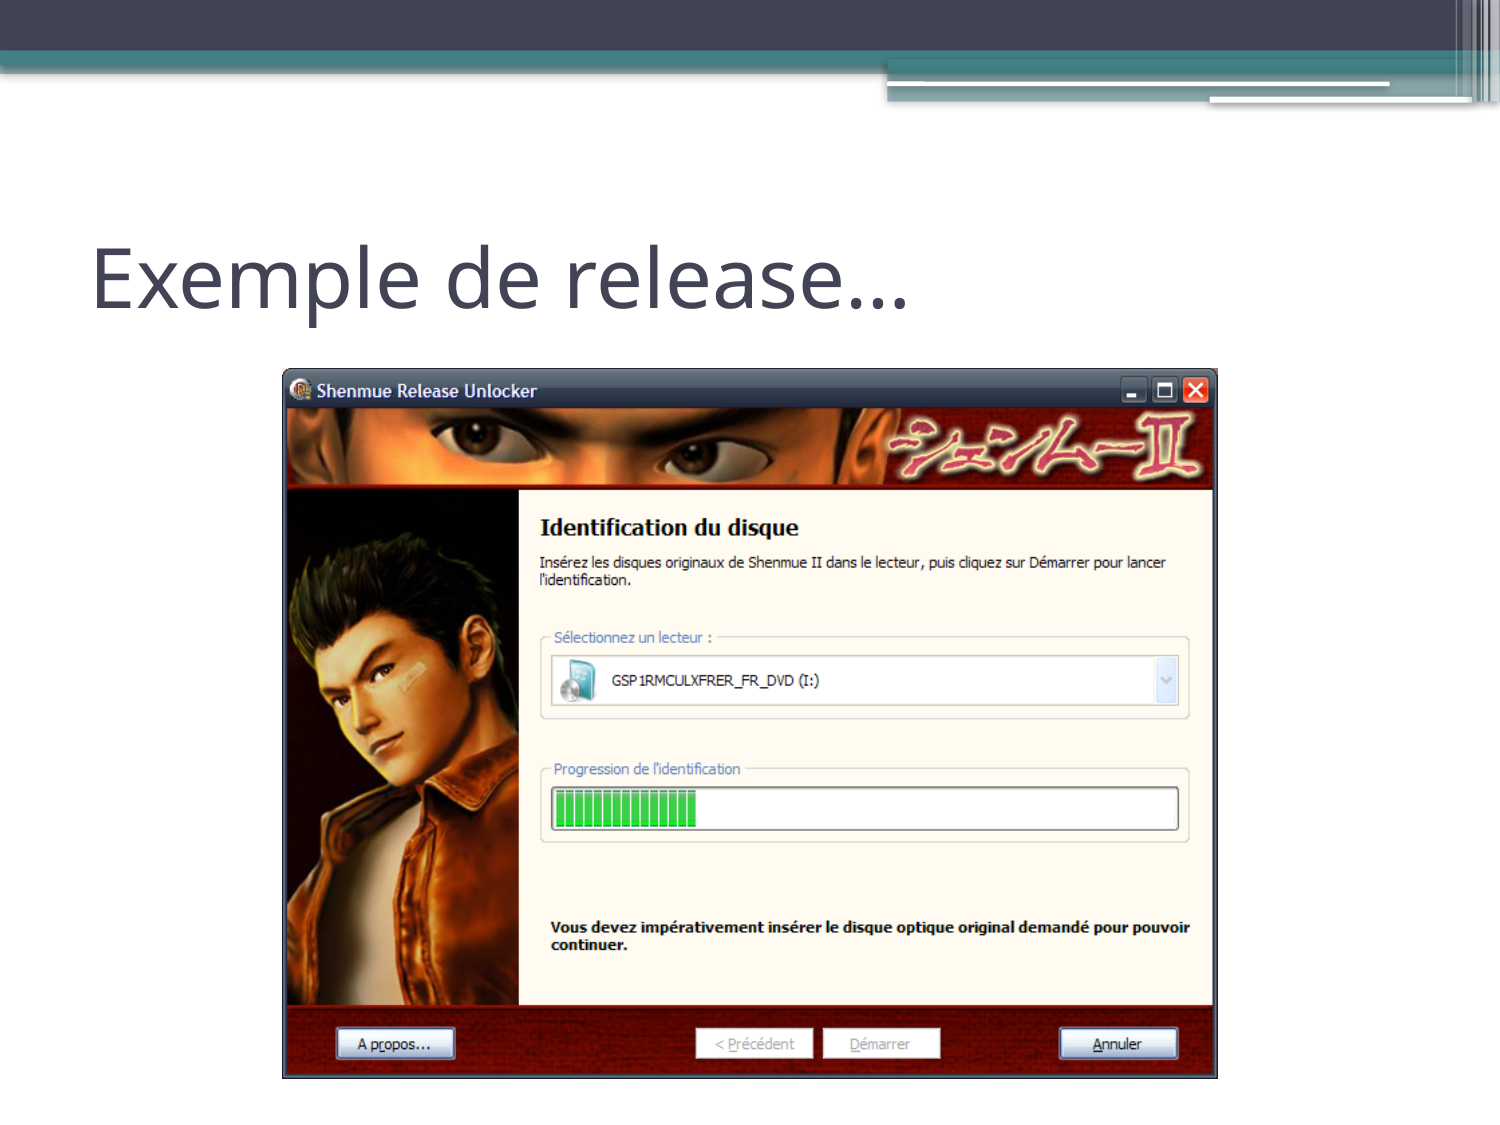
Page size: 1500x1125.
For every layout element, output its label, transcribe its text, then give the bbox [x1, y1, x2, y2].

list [281, 368, 1218, 1079]
title Exemple de release… [75, 187, 1425, 363]
